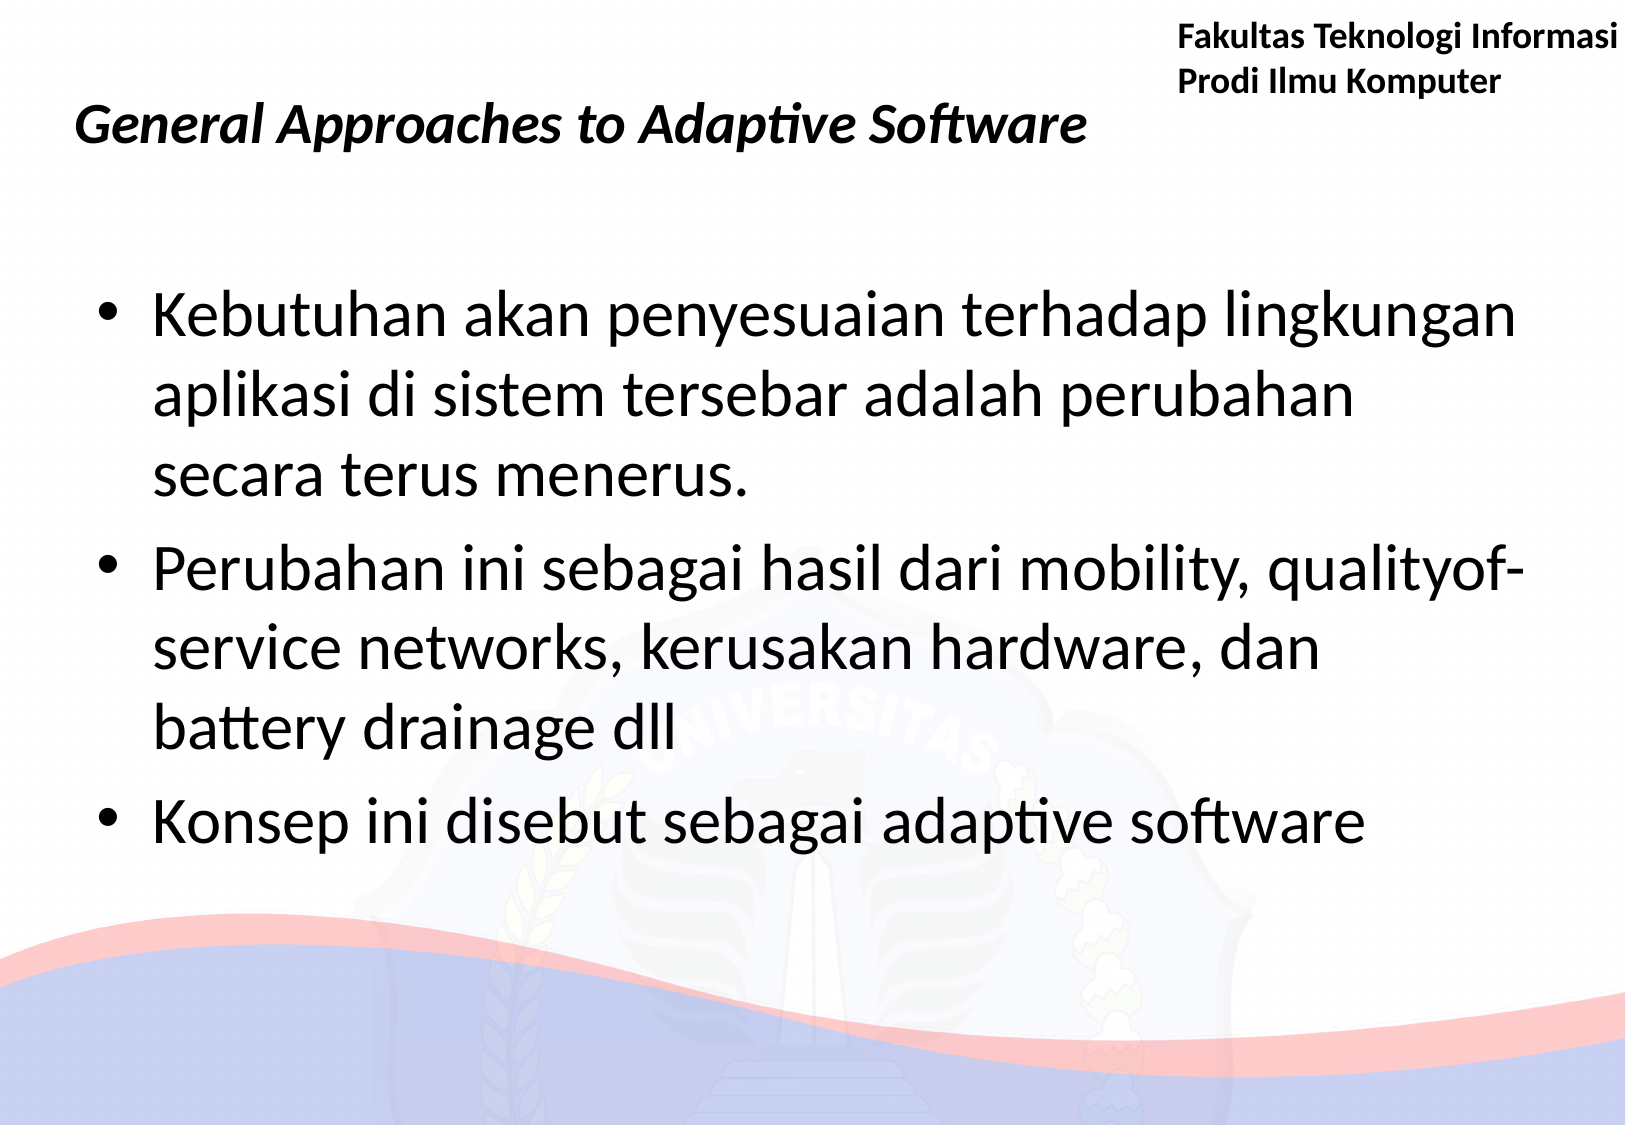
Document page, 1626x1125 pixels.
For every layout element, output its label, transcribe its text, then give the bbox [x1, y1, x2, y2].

text_box Fakultas Teknologi Informasi Prodi Ilmu Komputer [1162, 0, 1625, 113]
picture [0, 0, 1626, 1125]
list Kebutuhan akan penyesuaian terhadap lingkungan aplikasi di sistem tersebar adalah perubahan secara terus menerus. Perubahan ini sebagai hasil dari mobility, qualityof-service networks, kerusakan hardware, dan battery drainage dll Konsep ini disebut sebagai adaptive software [81, 262, 1544, 1005]
title General Approaches to Adaptive Software [24, 60, 1138, 249]
